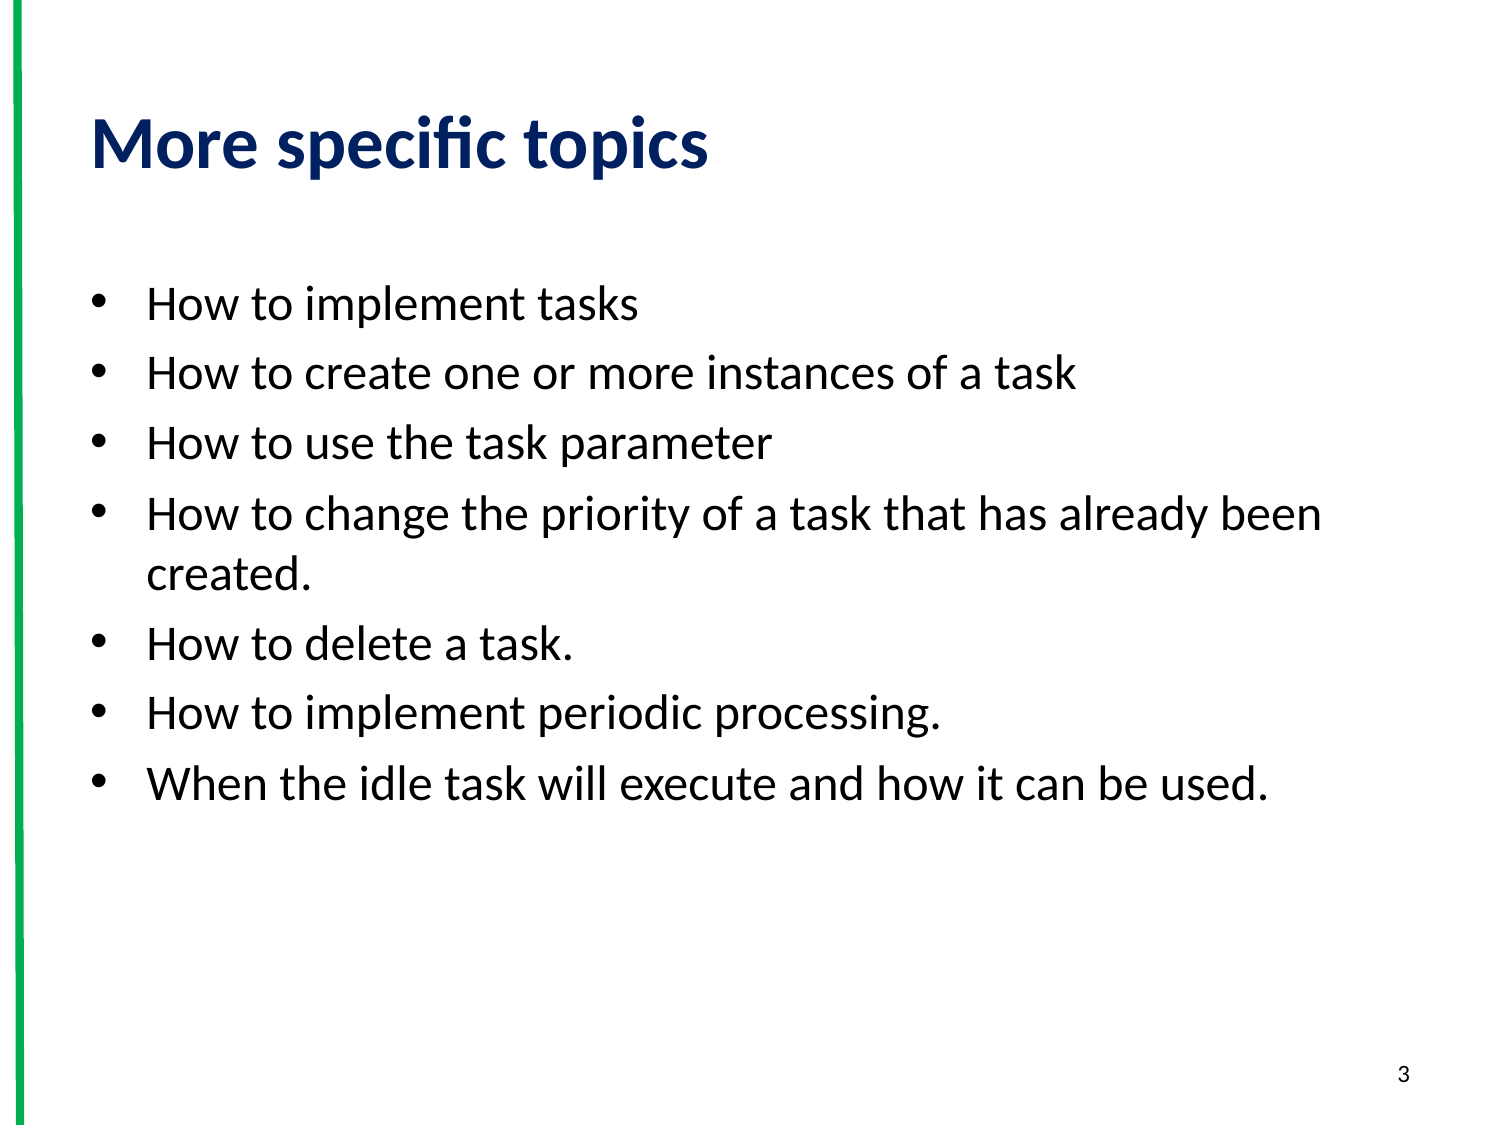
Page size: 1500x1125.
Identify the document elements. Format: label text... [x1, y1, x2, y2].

list How to implement tasks How to create one or more instances of a task How to use the task parameter How to change the priority of a task that has already been created. How to delete a task. How to implement periodic processing. When the idle task will execute and how it can be used. [75, 262, 1425, 1005]
title More specific topics [75, 45, 1425, 233]
slide_number 3 [1074, 1042, 1425, 1103]
